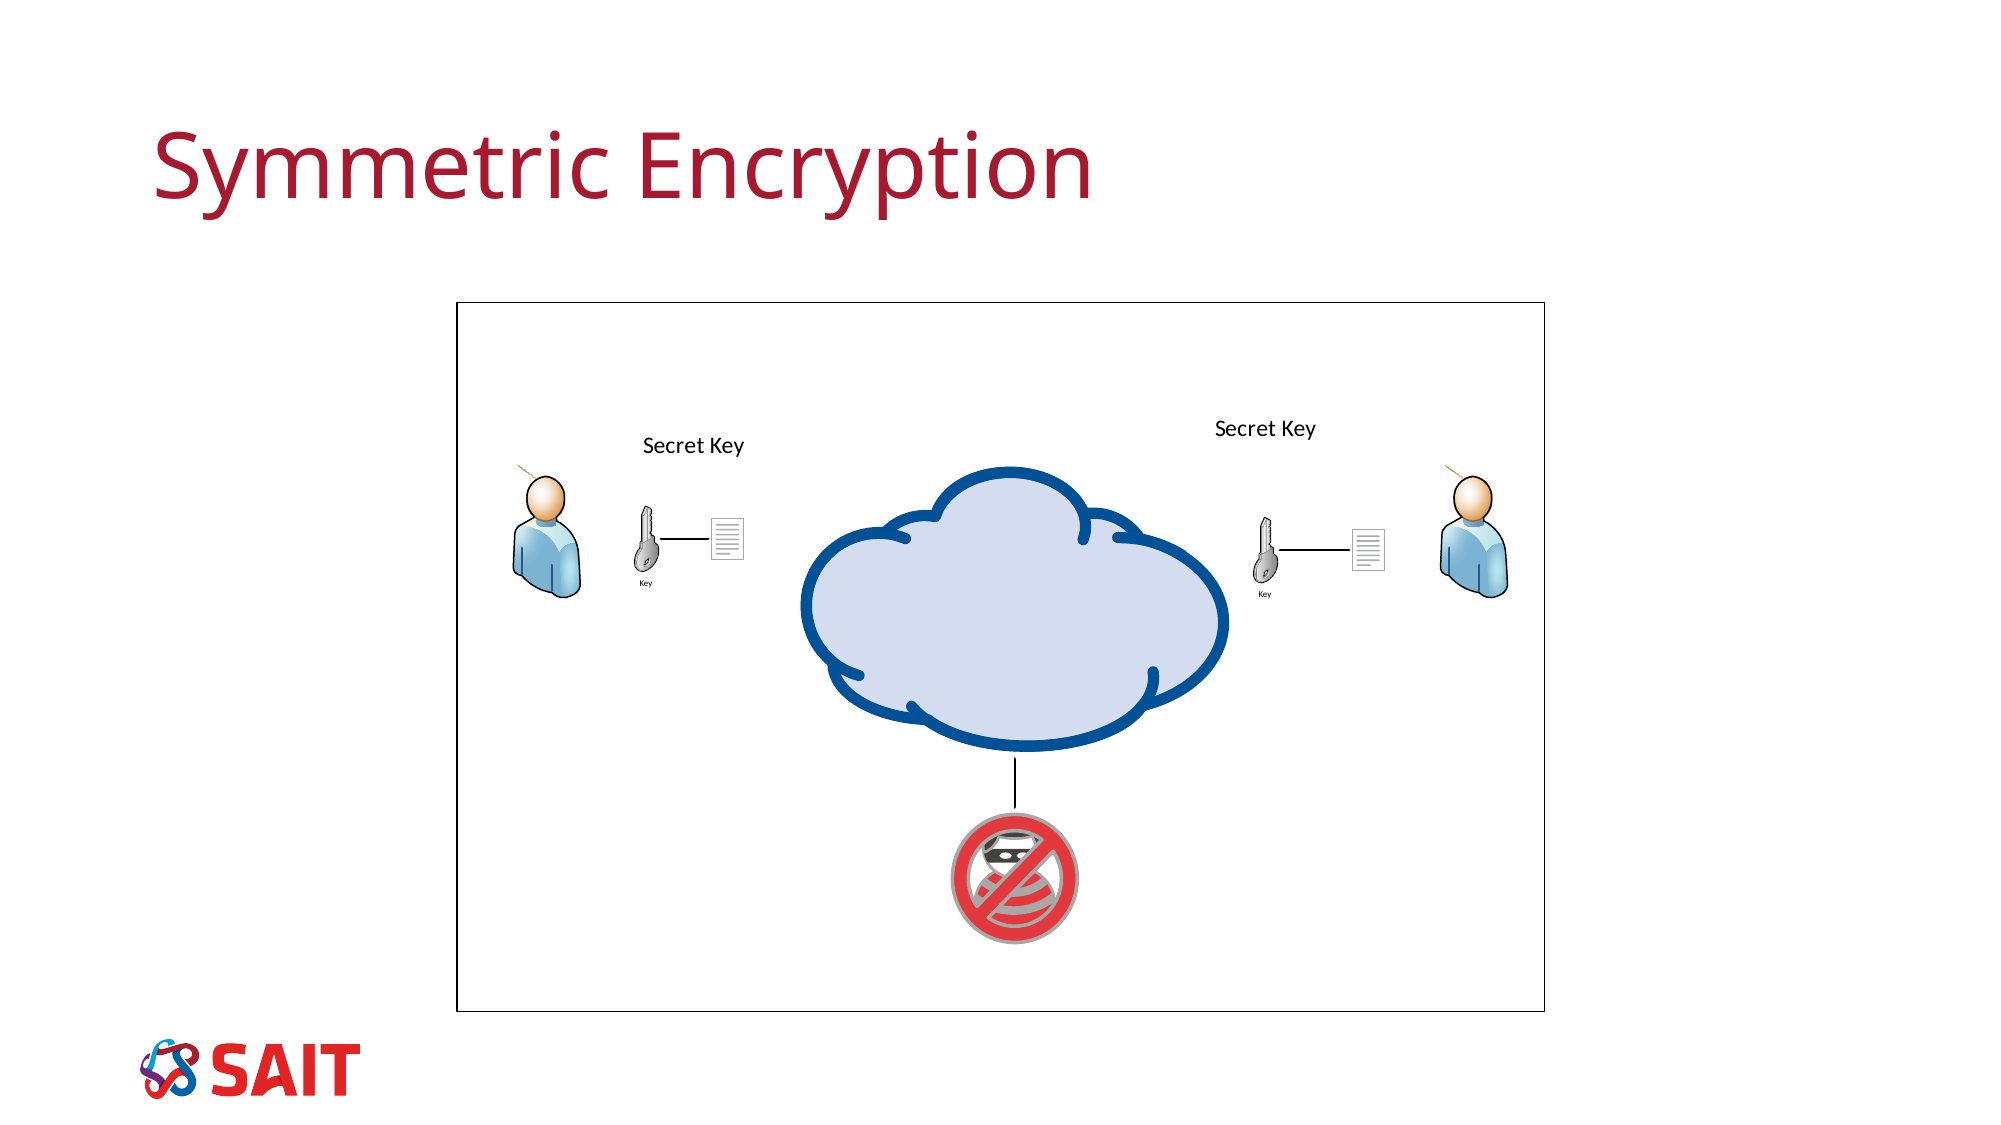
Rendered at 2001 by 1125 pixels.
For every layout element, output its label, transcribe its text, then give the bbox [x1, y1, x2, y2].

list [453, 299, 1547, 1014]
picture [114, 1013, 386, 1125]
title Symmetric Encryption [137, 59, 1863, 278]
